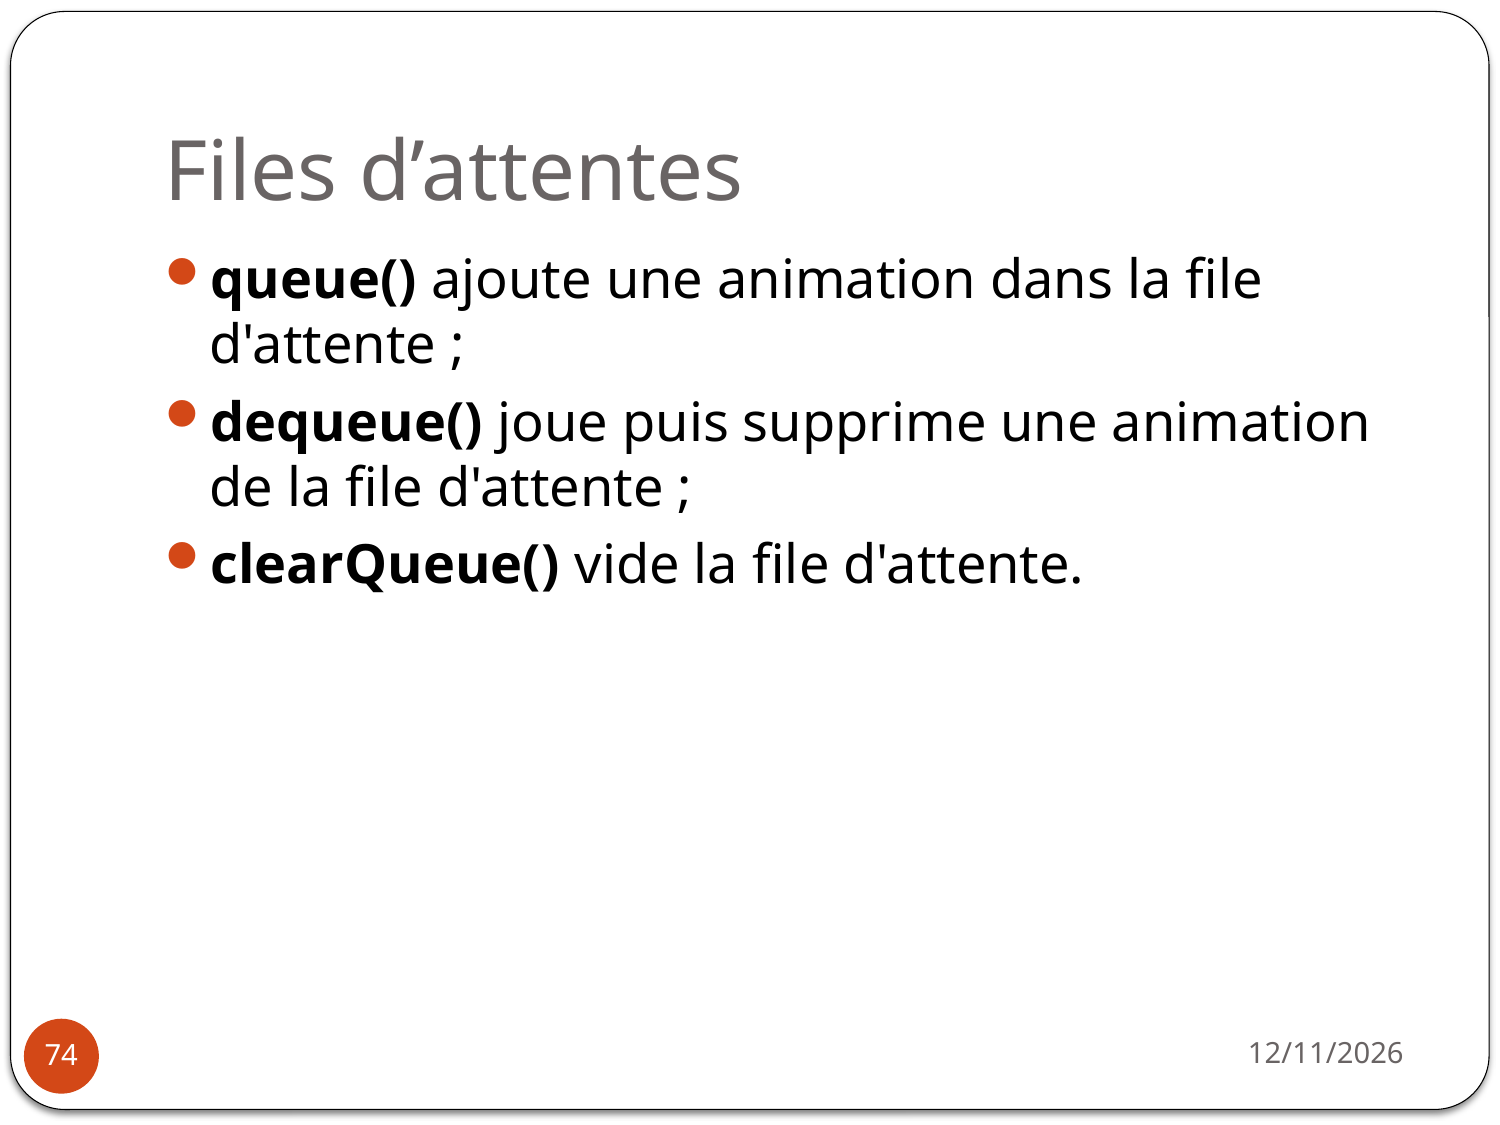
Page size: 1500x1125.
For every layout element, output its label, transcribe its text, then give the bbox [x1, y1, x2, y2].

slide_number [1012, 1015, 1419, 1094]
title Files d’attentes [150, 45, 1425, 233]
slide_number 74 [23, 1018, 99, 1094]
list queue() ajoute une animation dans la file d'attente ; dequeue() joue puis supprime une animation de la file d'attente ; clearQueue() vide la file d'attente. [150, 237, 1425, 988]
